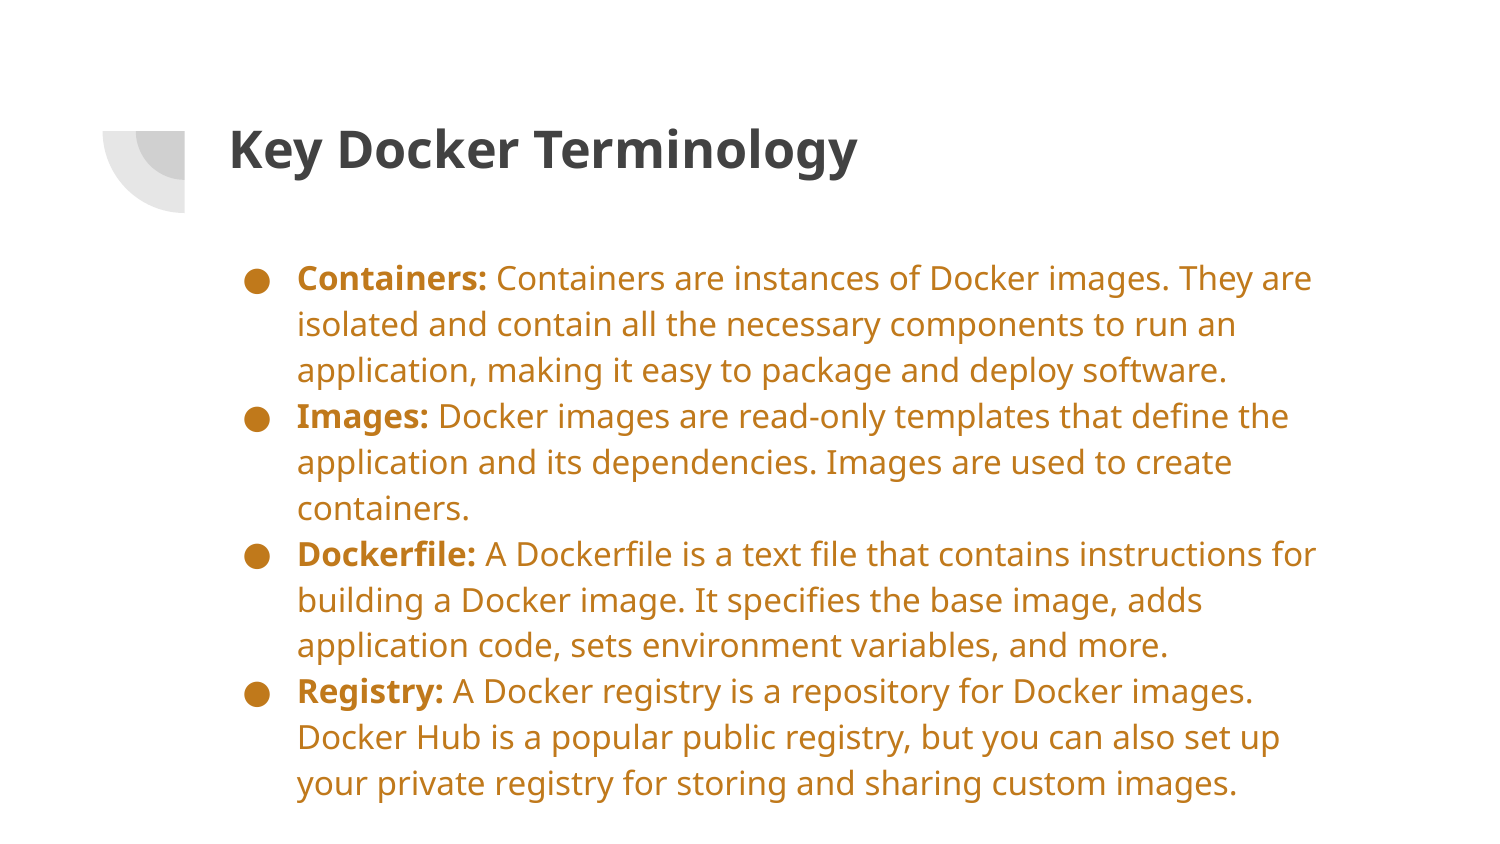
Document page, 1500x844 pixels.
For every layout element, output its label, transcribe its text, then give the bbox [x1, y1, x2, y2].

title Key Docker Terminology [213, 98, 1368, 263]
list Containers: Containers are instances of Docker images. They are isolated and contain all the necessary components to run an application, making it easy to package and deploy software. Images: Docker images are read-only templates that define the application and its dependencies. Images are used to create containers. Dockerfile: A Dockerfile is a text file that contains instructions for building a Docker image. It specifies the base image, adds application code, sets environment variables, and more. Registry: A Docker registry is a repository for Docker images. Docker Hub is a popular public registry, but you can also set up your private registry for storing and sharing custom images. [206, 236, 1361, 654]
